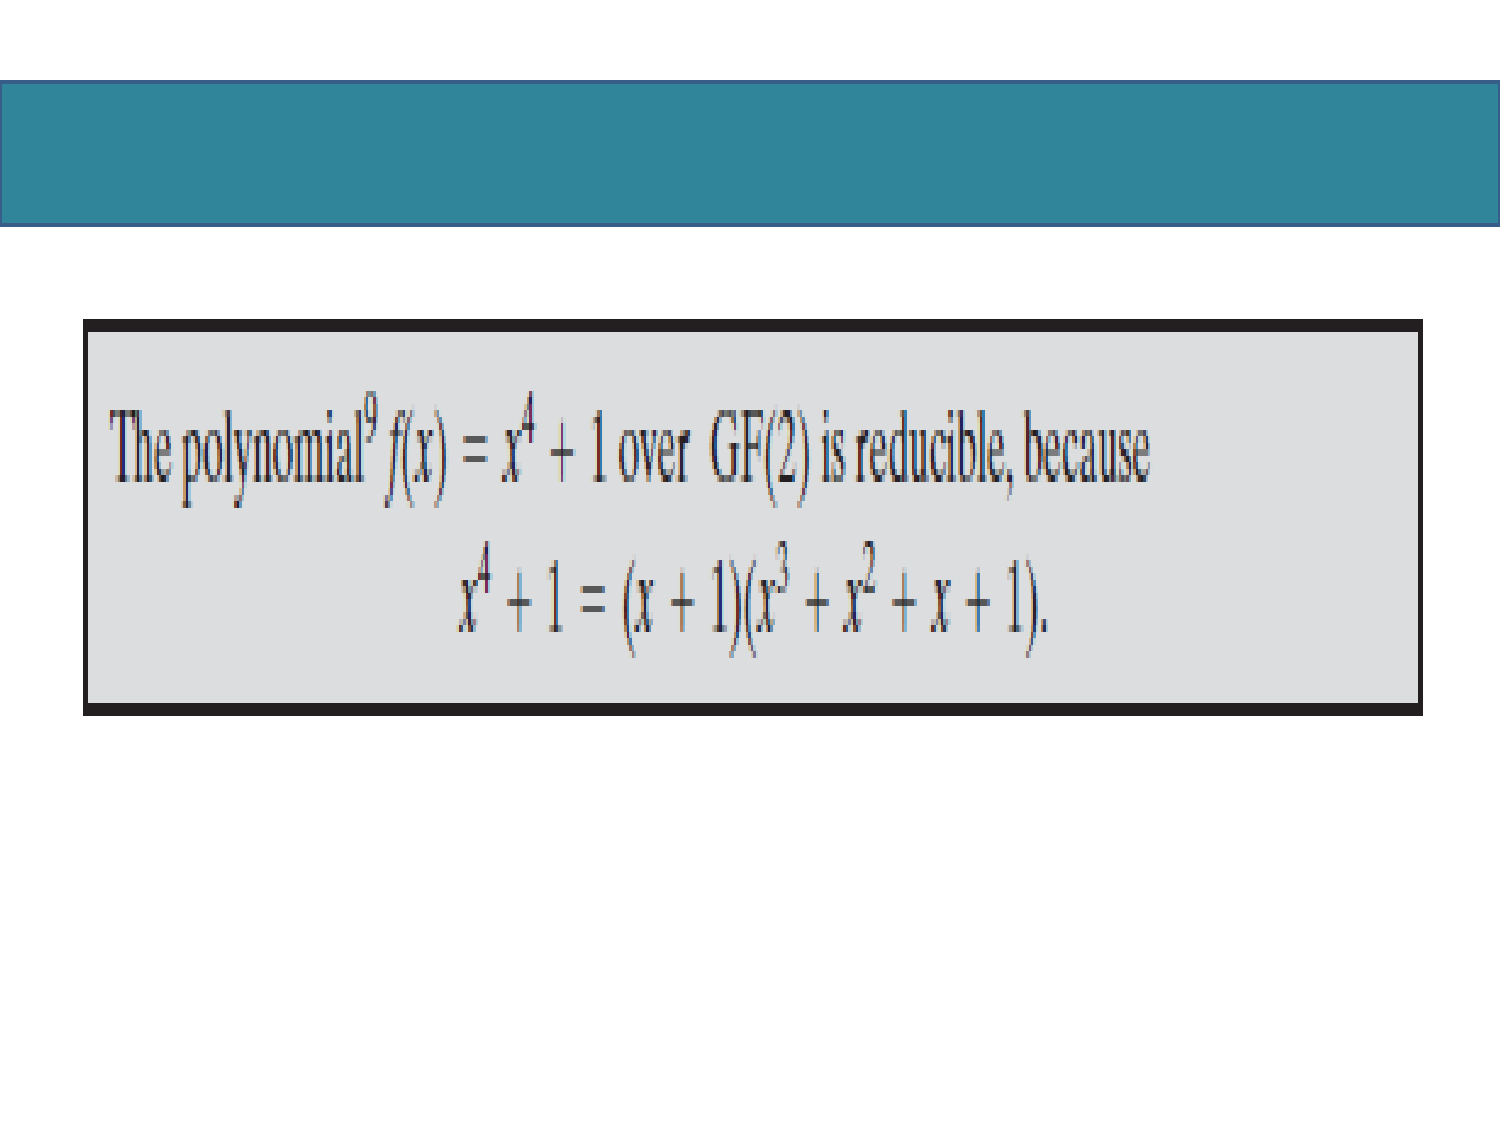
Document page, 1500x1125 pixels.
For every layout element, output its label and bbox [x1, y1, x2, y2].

picture [62, 274, 1451, 763]
